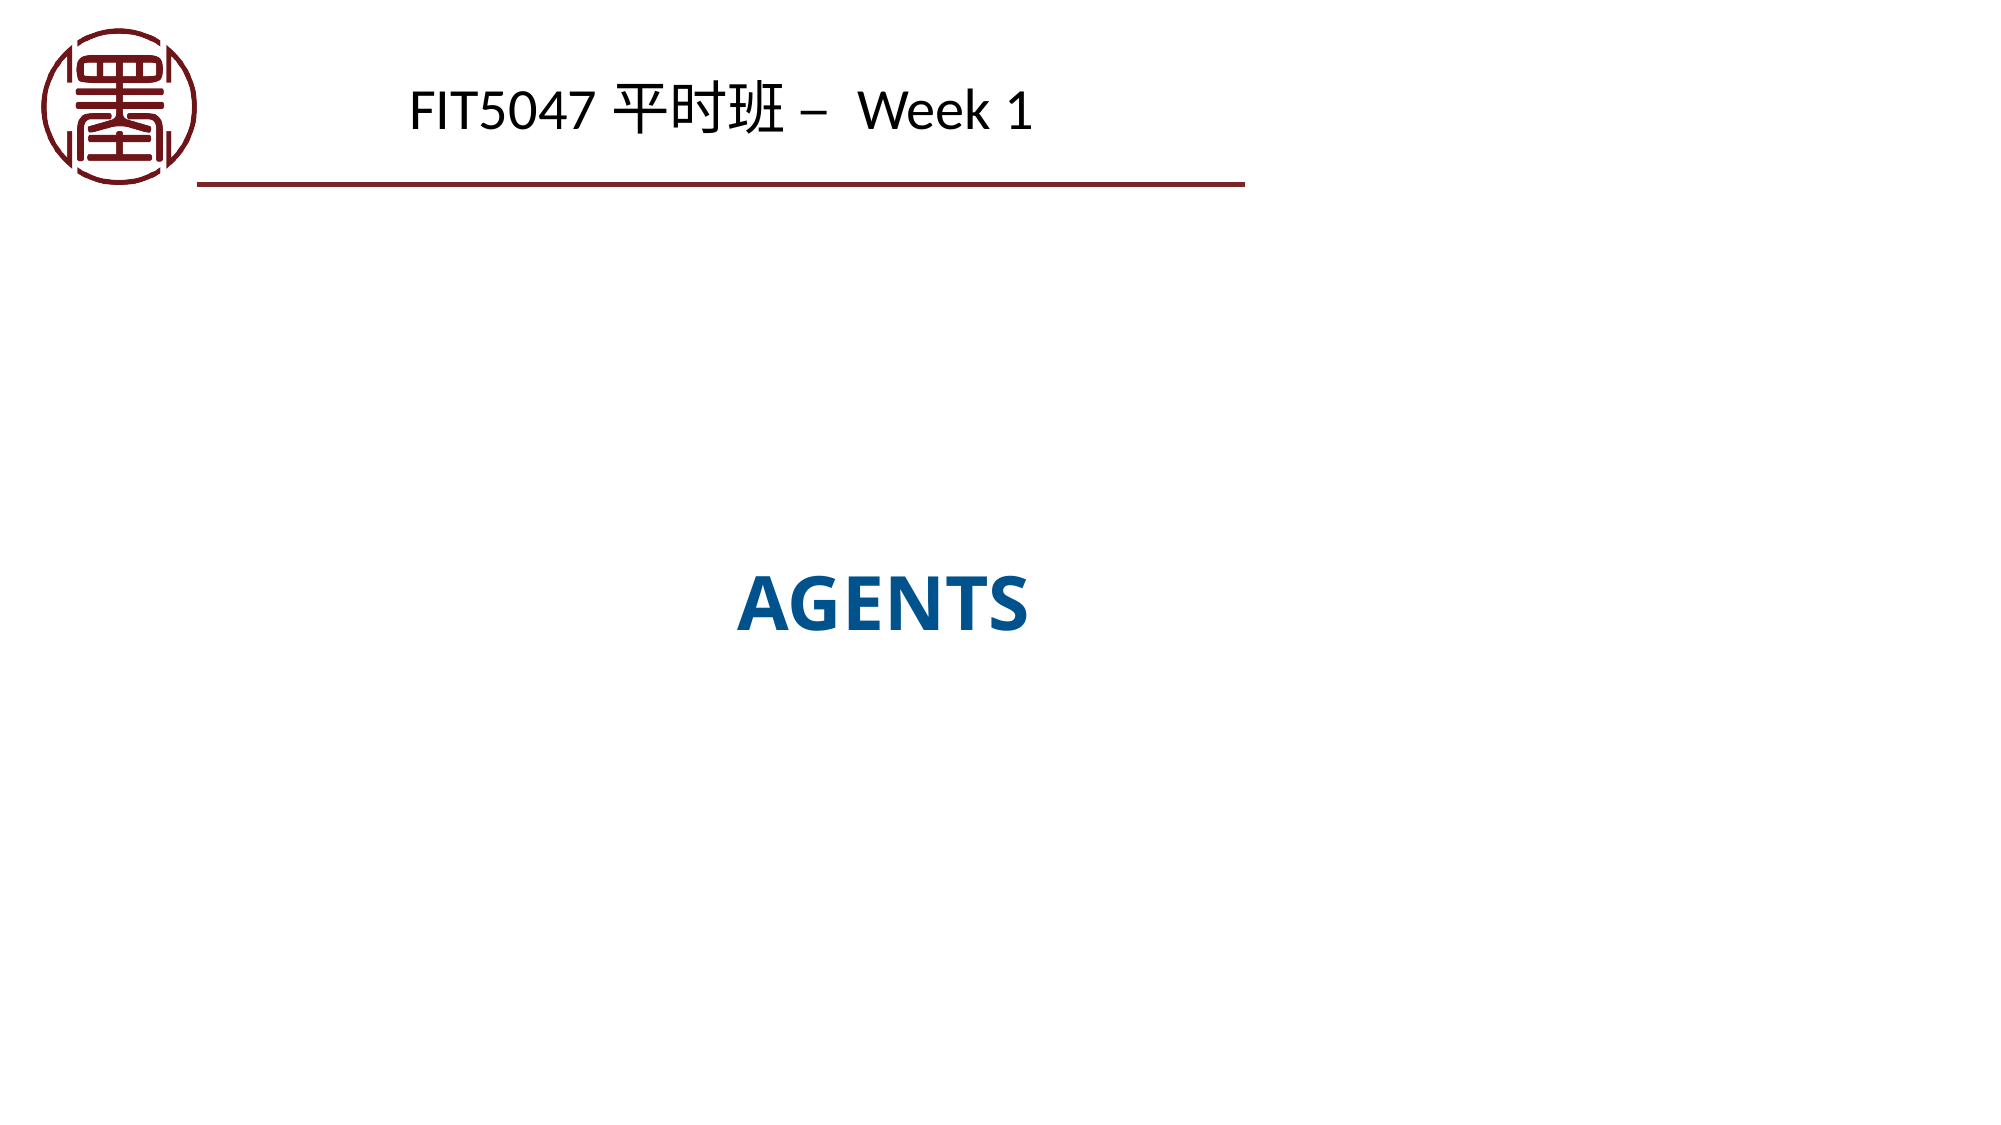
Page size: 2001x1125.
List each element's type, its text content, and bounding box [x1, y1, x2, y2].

picture [41, 28, 197, 185]
text_box FIT5047平时班 – Week 1 [394, 63, 1049, 149]
text_box AGENTS [196, 278, 1844, 653]
